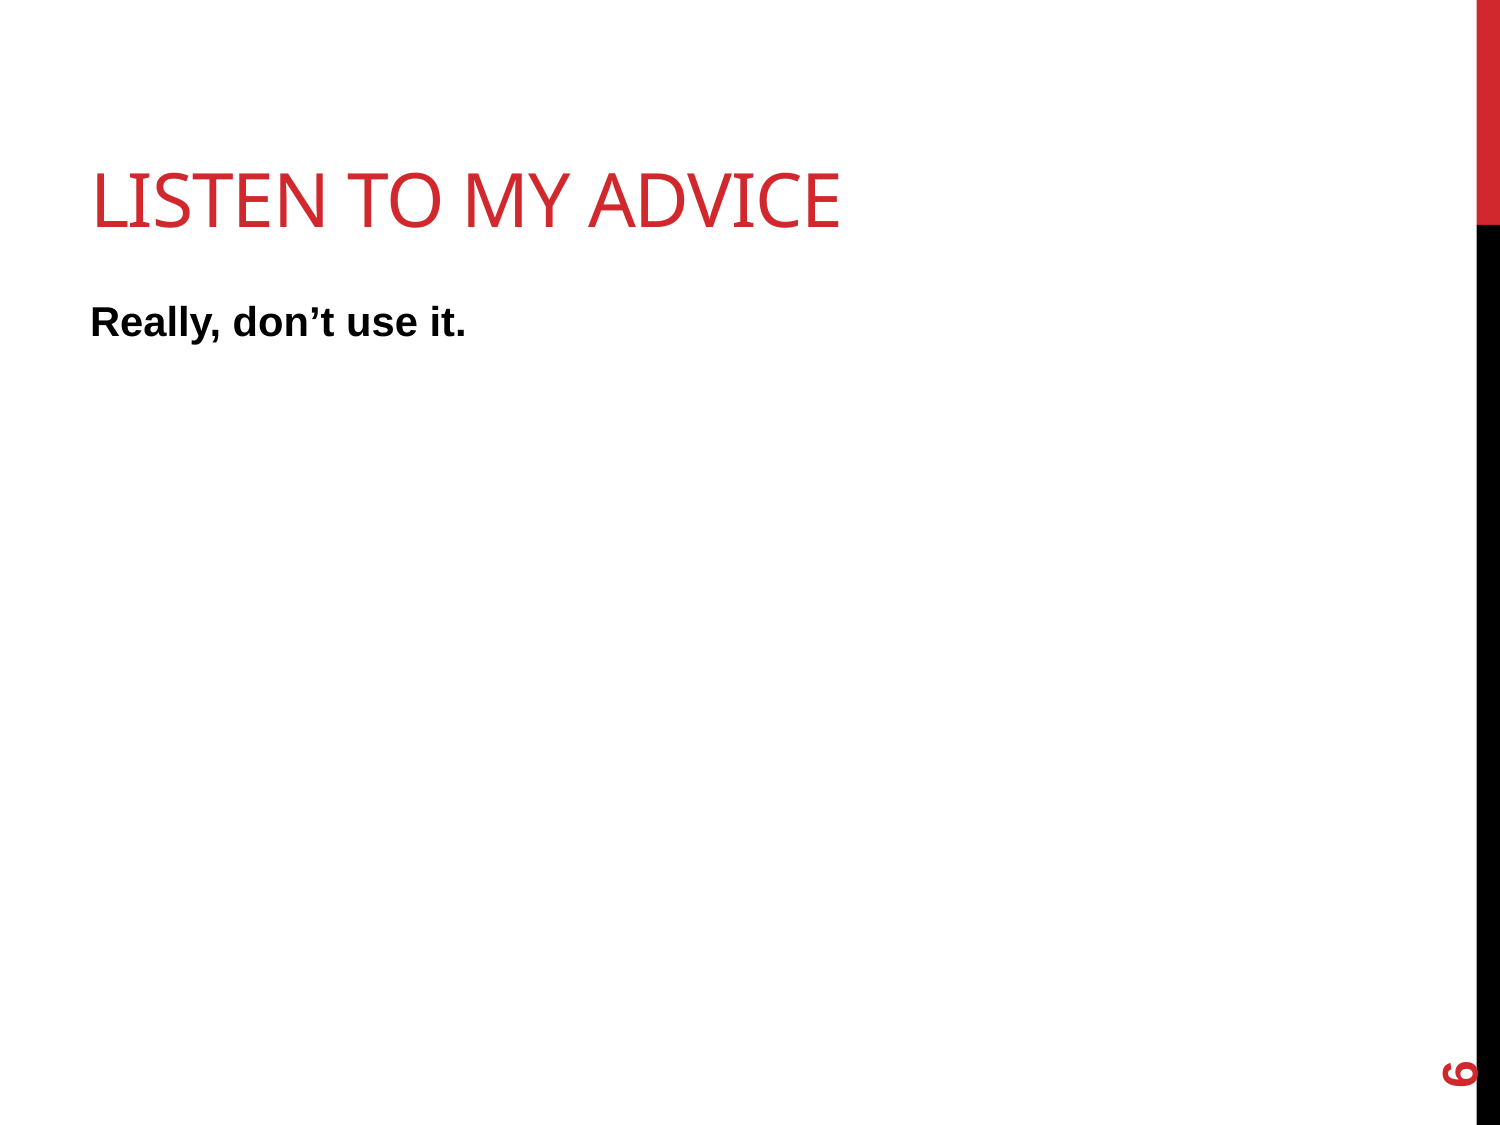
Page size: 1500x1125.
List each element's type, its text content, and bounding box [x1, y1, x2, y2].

slide_number 6 [1427, 887, 1488, 1104]
list Really, don’t use it. [75, 287, 1325, 1005]
title Listen to my advice [75, 25, 1025, 250]
